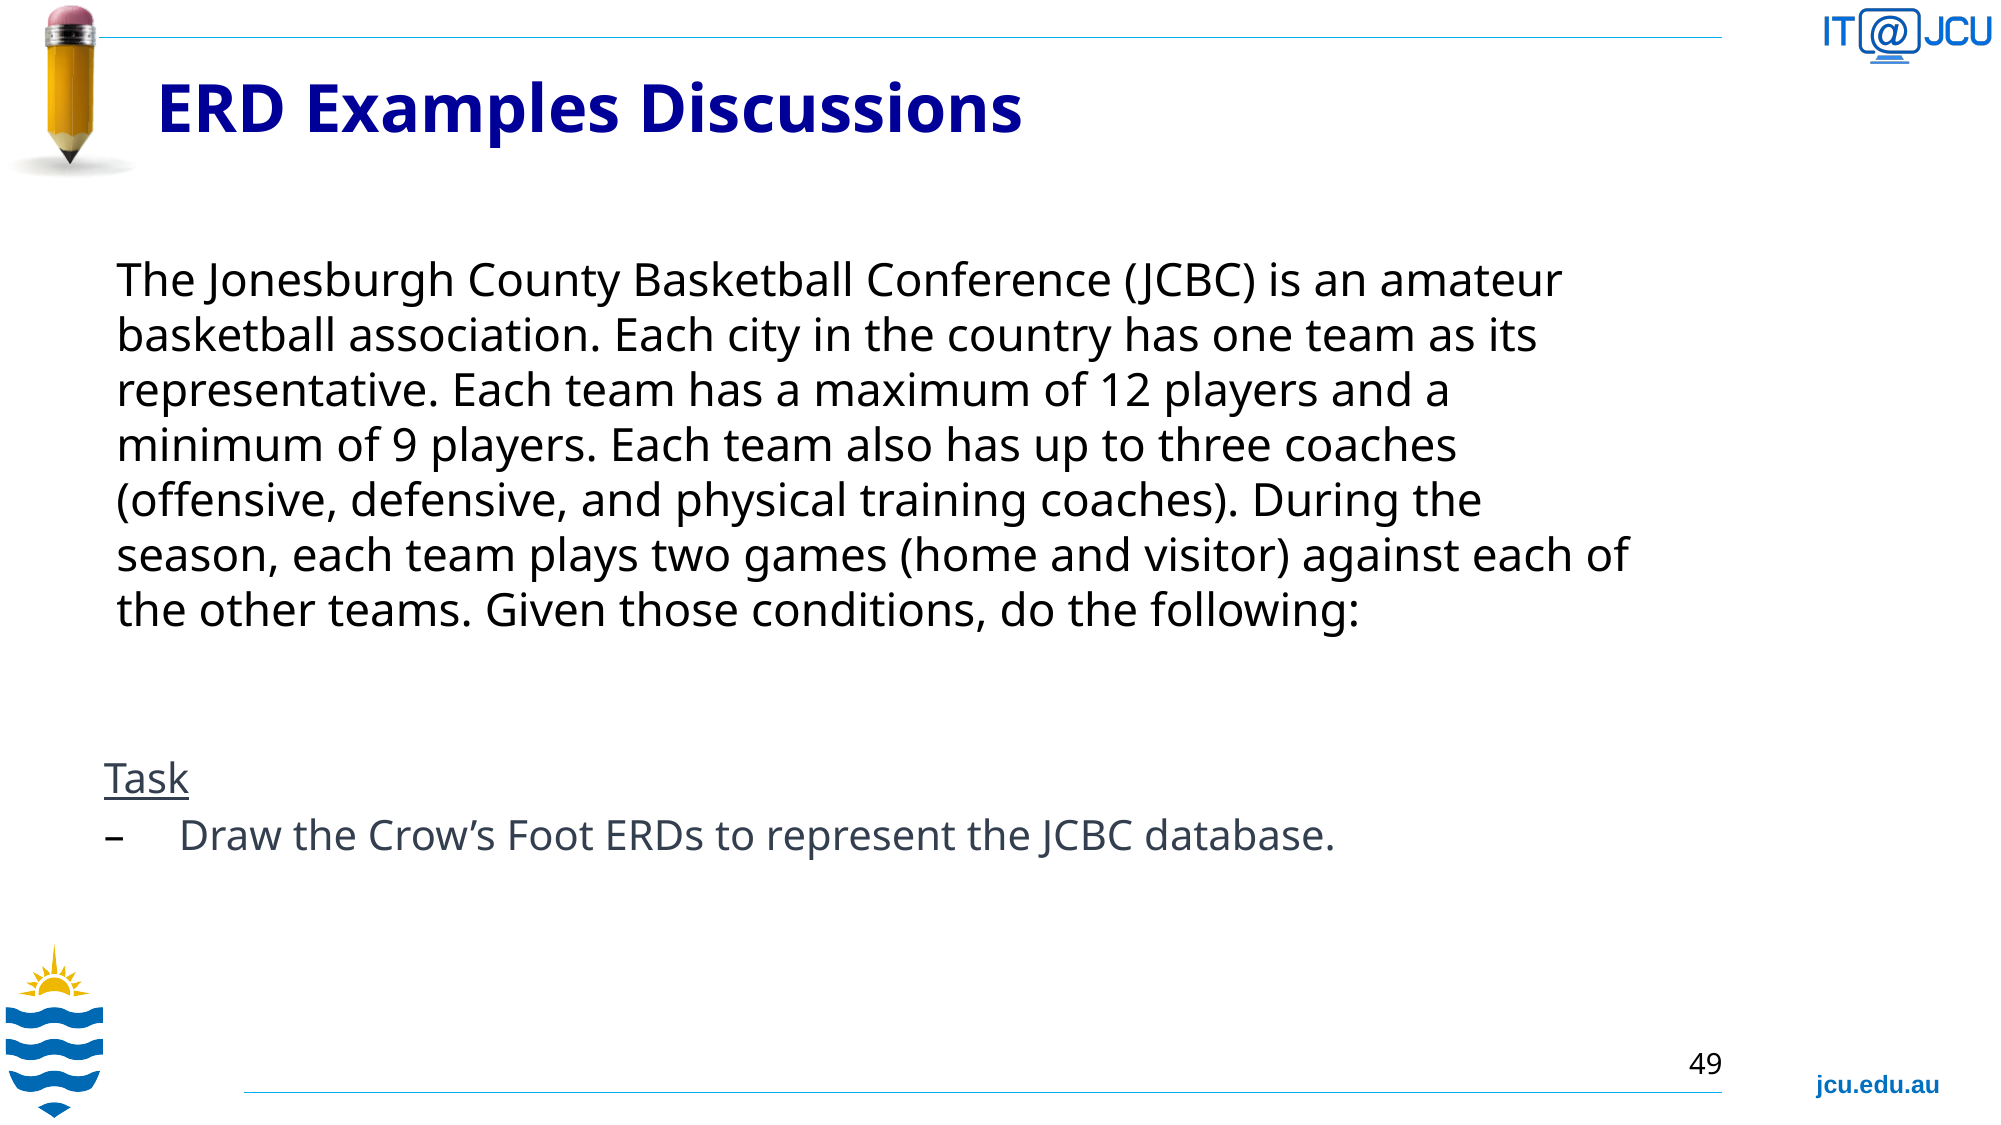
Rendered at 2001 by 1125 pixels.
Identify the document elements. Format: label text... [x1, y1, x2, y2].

text_box ERD Examples Discussions [141, 72, 1638, 219]
text_box 49 [1424, 1037, 1738, 1113]
picture [1822, 6, 1995, 67]
text_box The Jonesburgh County Basketball Conference (JCBC) is an amateur basketball association. Each city in the country has one team as its representative. Each team has a maximum of 12 players and a minimum of 9 players. Each team also has up to three coaches (offensive, defensive, and physical training coaches). During the season, each team plays two games (home and visitor) against each of the other teams. Given those conditions, do the following: Task Draw the Crow’s Foot ERDs to represent the JCBC database. [14, 243, 1654, 1013]
picture [0, 0, 142, 182]
picture [0, 942, 110, 1125]
text_box [762, 1037, 1238, 1113]
